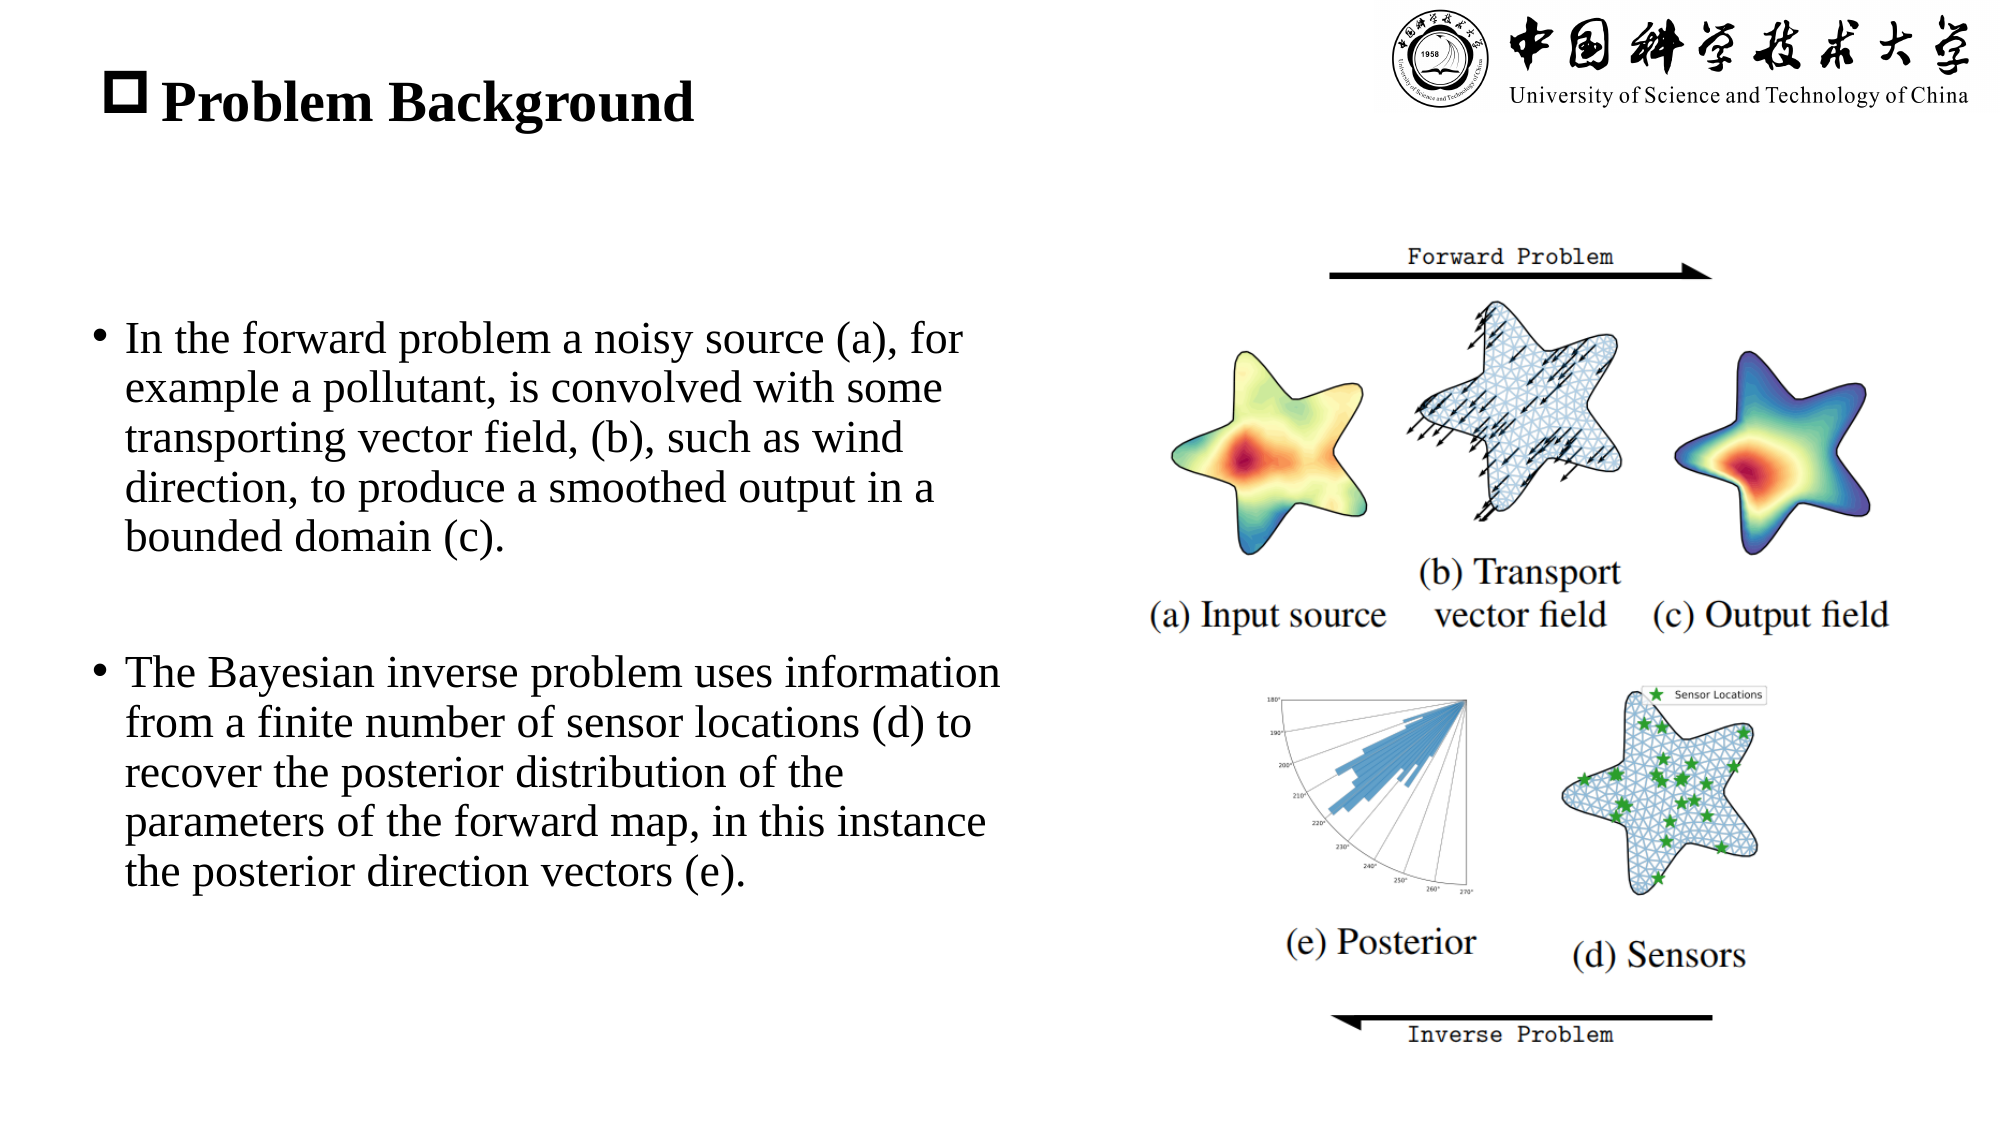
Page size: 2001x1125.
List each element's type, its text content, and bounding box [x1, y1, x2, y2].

title Problem Background [84, 32, 1517, 174]
picture [1145, 234, 1985, 1058]
list In the forward problem a noisy source (a), for example a pollutant, is convolved with some transporting vector field, (b), such as wind direction, to produce a smoothed output in a bounded domain (c). The Bayesian inverse problem uses information from a finite number of sensor locations (d) to recover the posterior distribution of the parameters of the forward map, in this instance the posterior direction vectors (e). [77, 305, 1064, 1110]
picture [1374, 0, 2000, 113]
